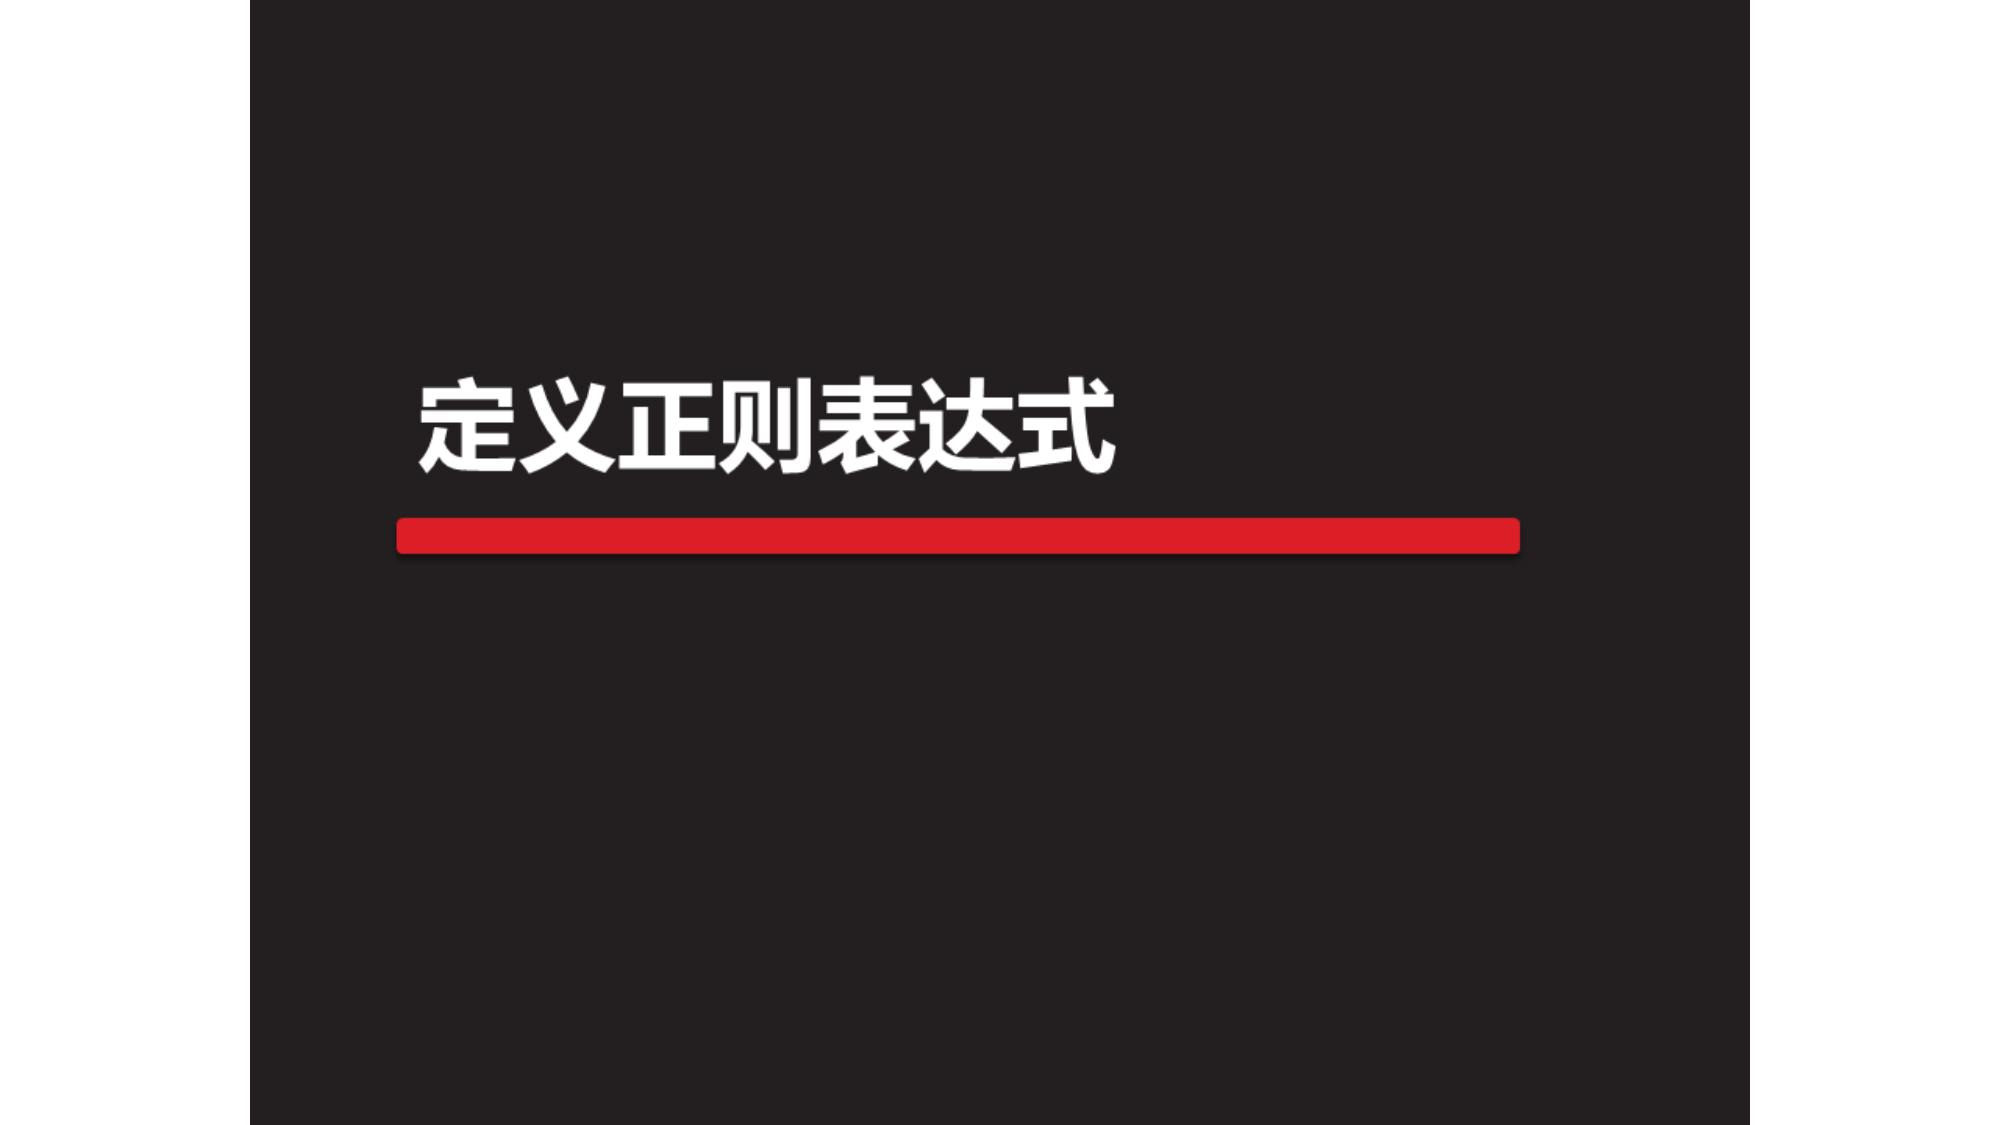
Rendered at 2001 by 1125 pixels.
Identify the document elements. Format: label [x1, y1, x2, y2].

picture [250, 0, 1750, 1125]
